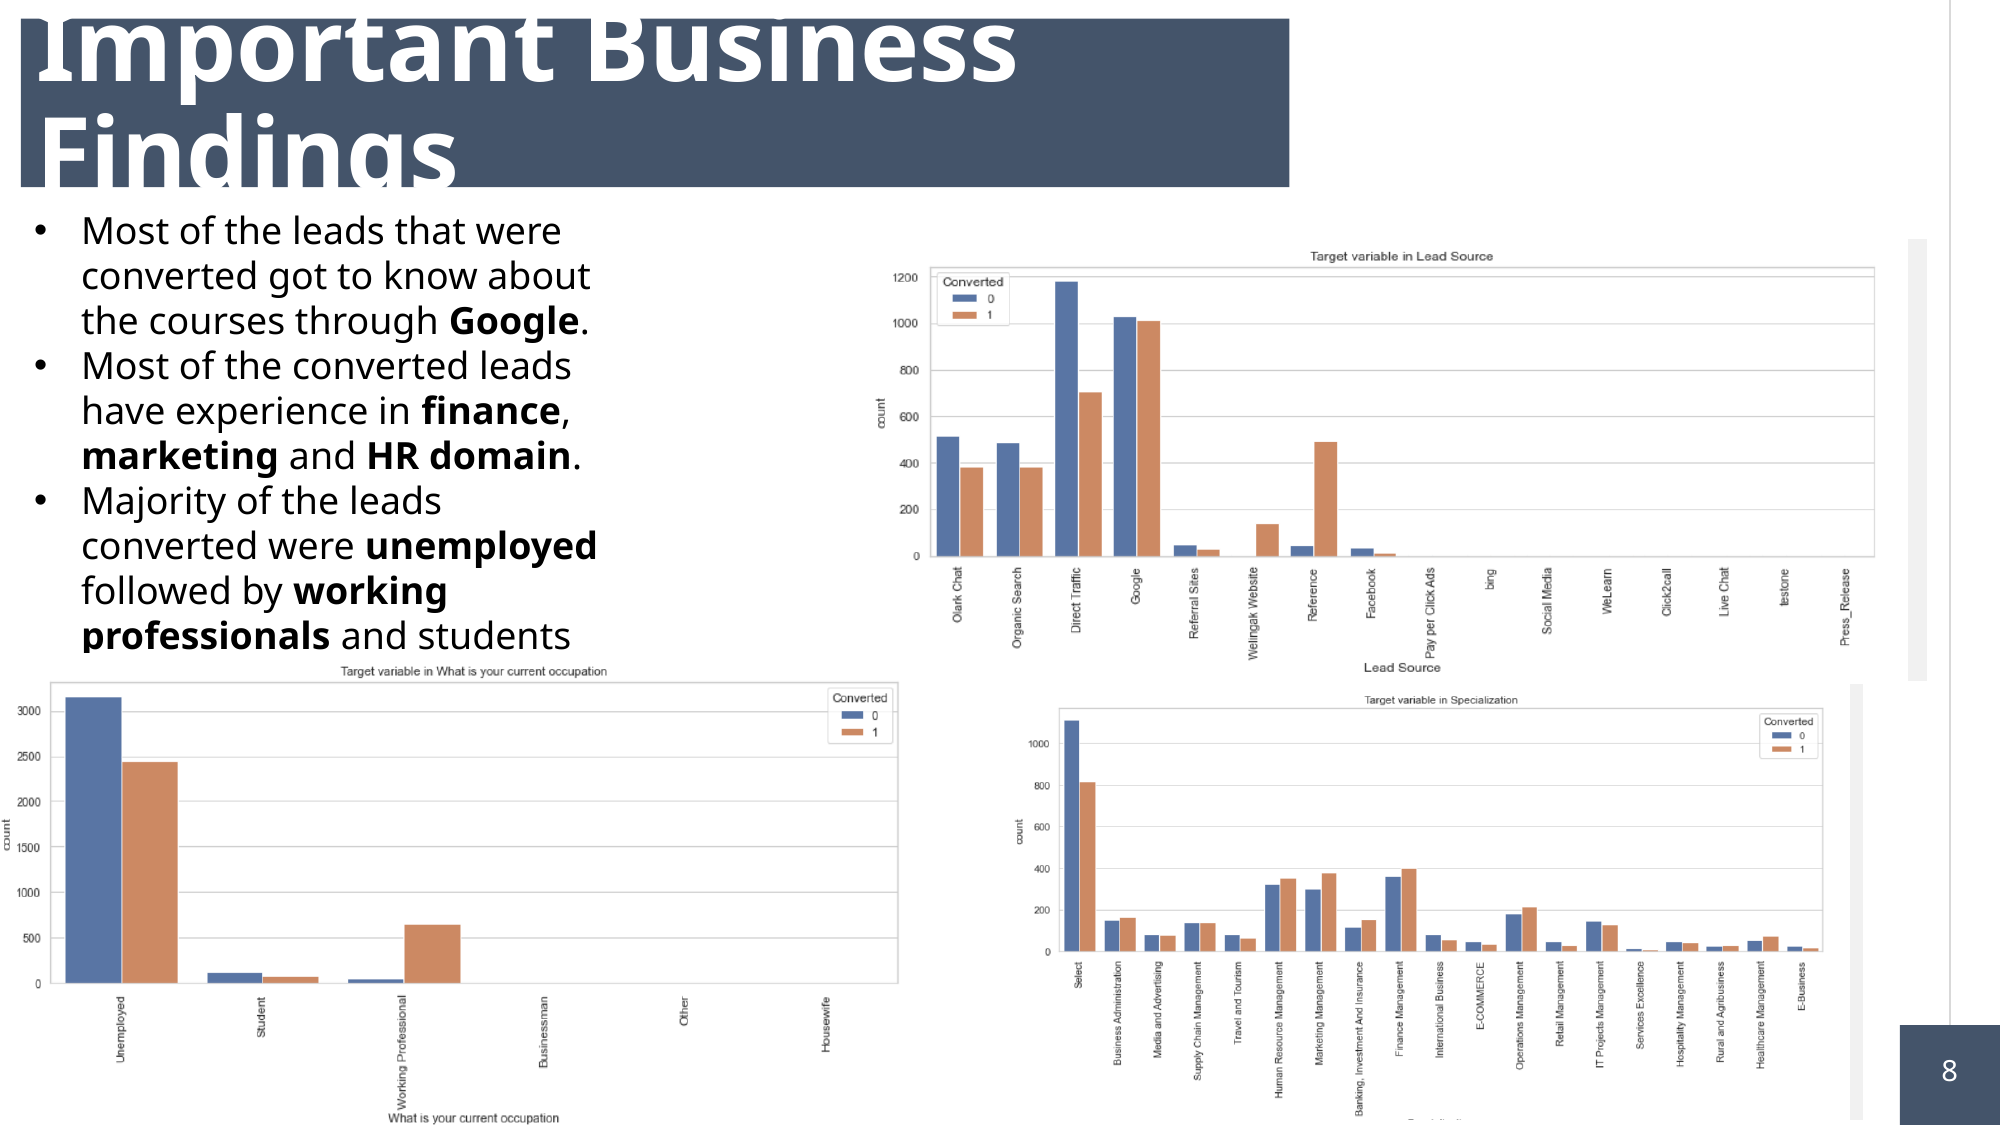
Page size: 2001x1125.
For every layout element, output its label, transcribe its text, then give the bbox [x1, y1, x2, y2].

text_box Important Business Findings [20, 18, 1291, 188]
picture [0, 239, 1927, 1125]
slide_number 8 [1899, 1054, 2000, 1091]
picture [998, 684, 1863, 1120]
text_box Most of the leads that were converted got to know about the courses through Google. Most of the converted leads have experience in finance, marketing and HR domain. Majority of the leads converted were unemployed followed by working professionals and students respectively. [19, 199, 628, 653]
